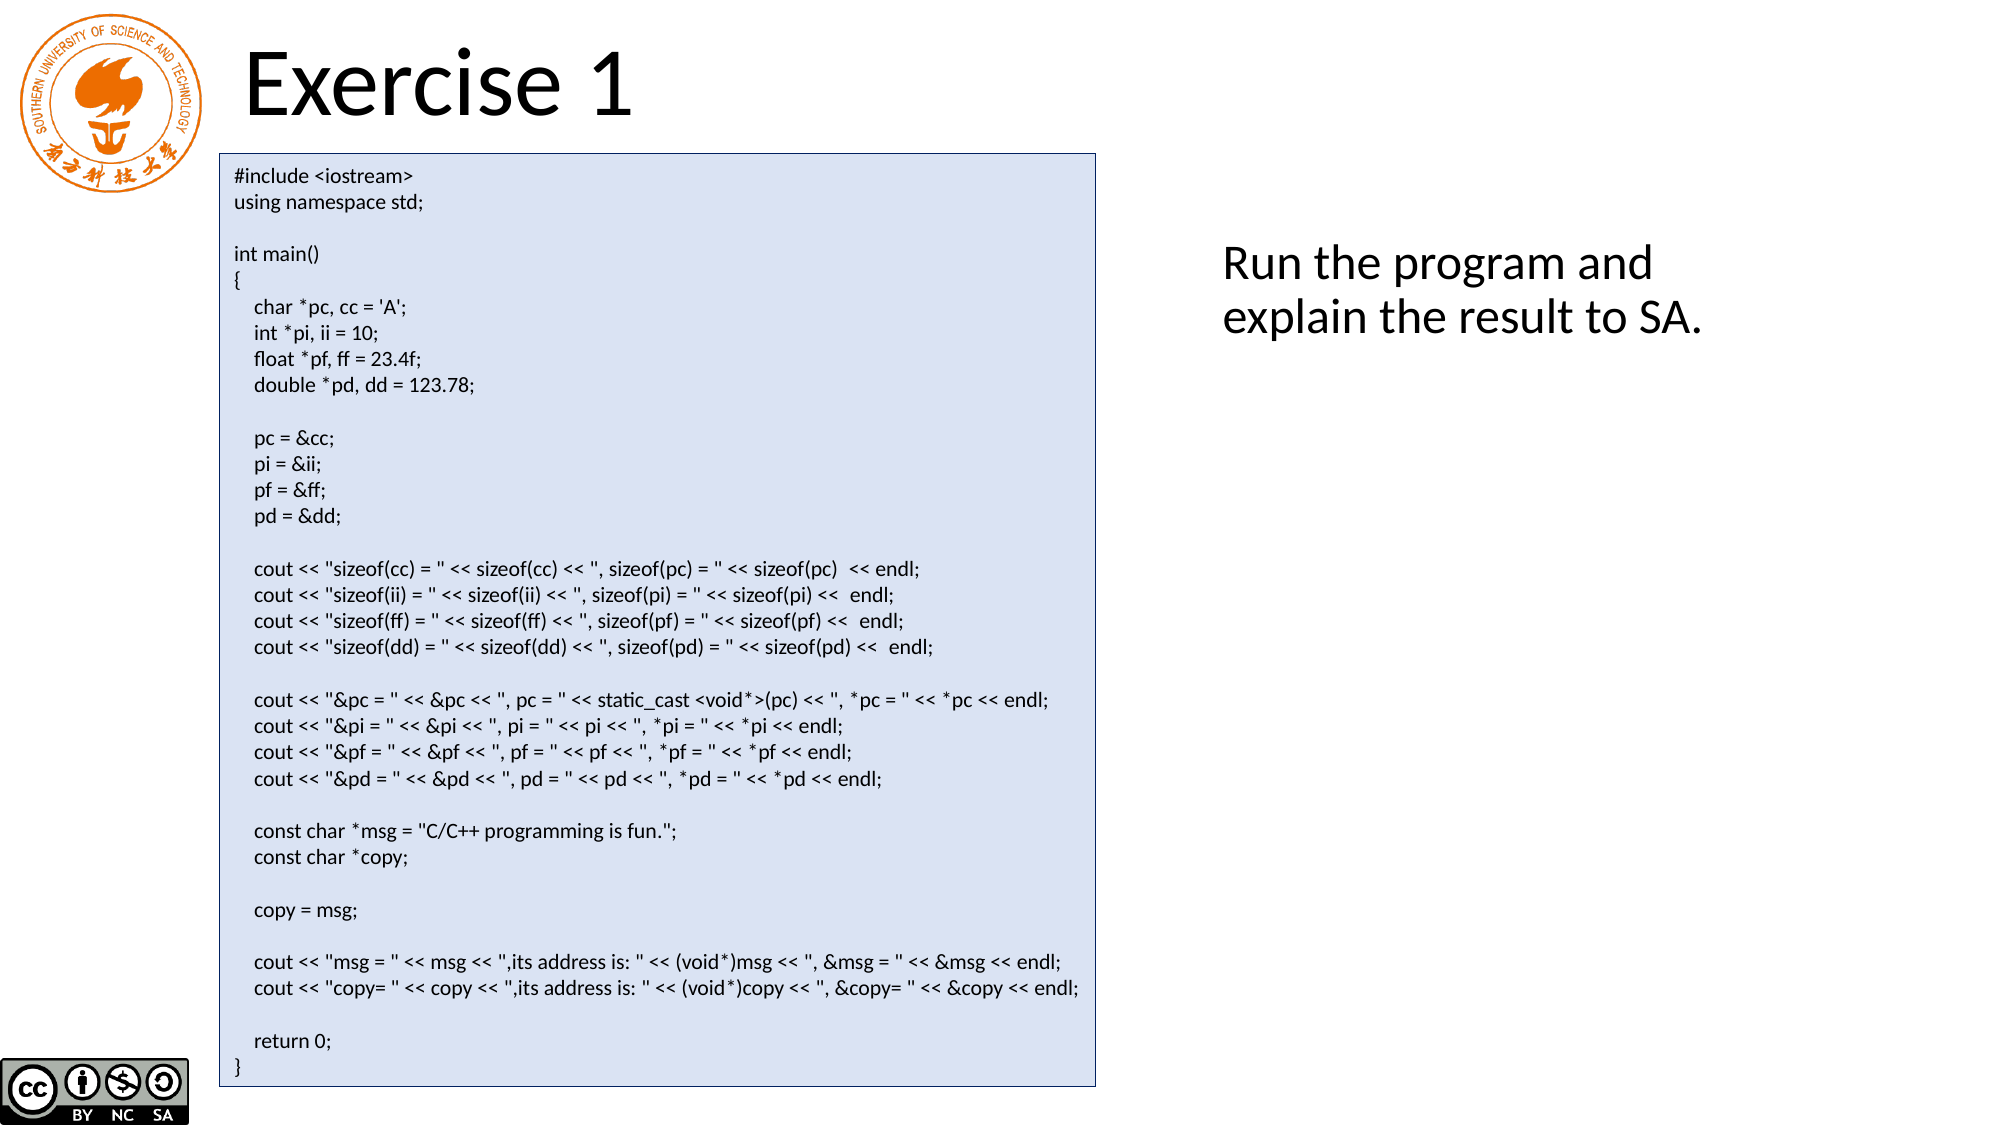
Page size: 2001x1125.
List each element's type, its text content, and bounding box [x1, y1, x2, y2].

title Exercise 1 [228, 27, 1374, 142]
picture [18, 11, 202, 194]
list Run the program and explain the result to SA. [1186, 228, 1765, 479]
picture [0, 1058, 189, 1125]
text_box #include <iostream> using namespace std; int main() { char *pc, cc = 'A'; int *pi, ii = 10; float *pf, ff = 23.4f; double *pd, dd = 123.78; pc = &cc; pi = &ii; pf = &ff; pd = &dd; cout << "sizeof(cc) = " << sizeof(cc) << ", sizeof(pc) = " << sizeof(pc) << endl; cout << "sizeof(ii) = " << sizeof(ii) << ", sizeof(pi) = " << sizeof(pi) << endl; cout << "sizeof(ff) = " << sizeof(ff) << ", sizeof(pf) = " << sizeof(pf) << endl; cout << "sizeof(dd) = " << sizeof(dd) << ", sizeof(pd) = " << sizeof(pd) << endl; cout << "&pc = " << &pc << ", pc = " << static_cast <void*>(pc) << ", *pc = " << *pc << endl; cout << "&pi = " << &pi << ", pi = " << pi << ", *pi = " << *pi << endl; cout << "&pf = " << &pf << ", pf = " << pf << ", *pf = " << *pf << endl; cout << "&pd = " << &pd << ", pd = " << pd << ", *pd = " << *pd << endl; const char *msg = "C/C++ programming is fun."; const char *copy; copy = msg; cout << "msg = " << msg << ",its address is: " << (void*)msg << ", &msg = " << &msg << endl; cout << "copy= " << copy << ",its address is: " << (void*)copy << ", &copy= " << &copy << endl; return 0; } [219, 153, 1096, 1087]
